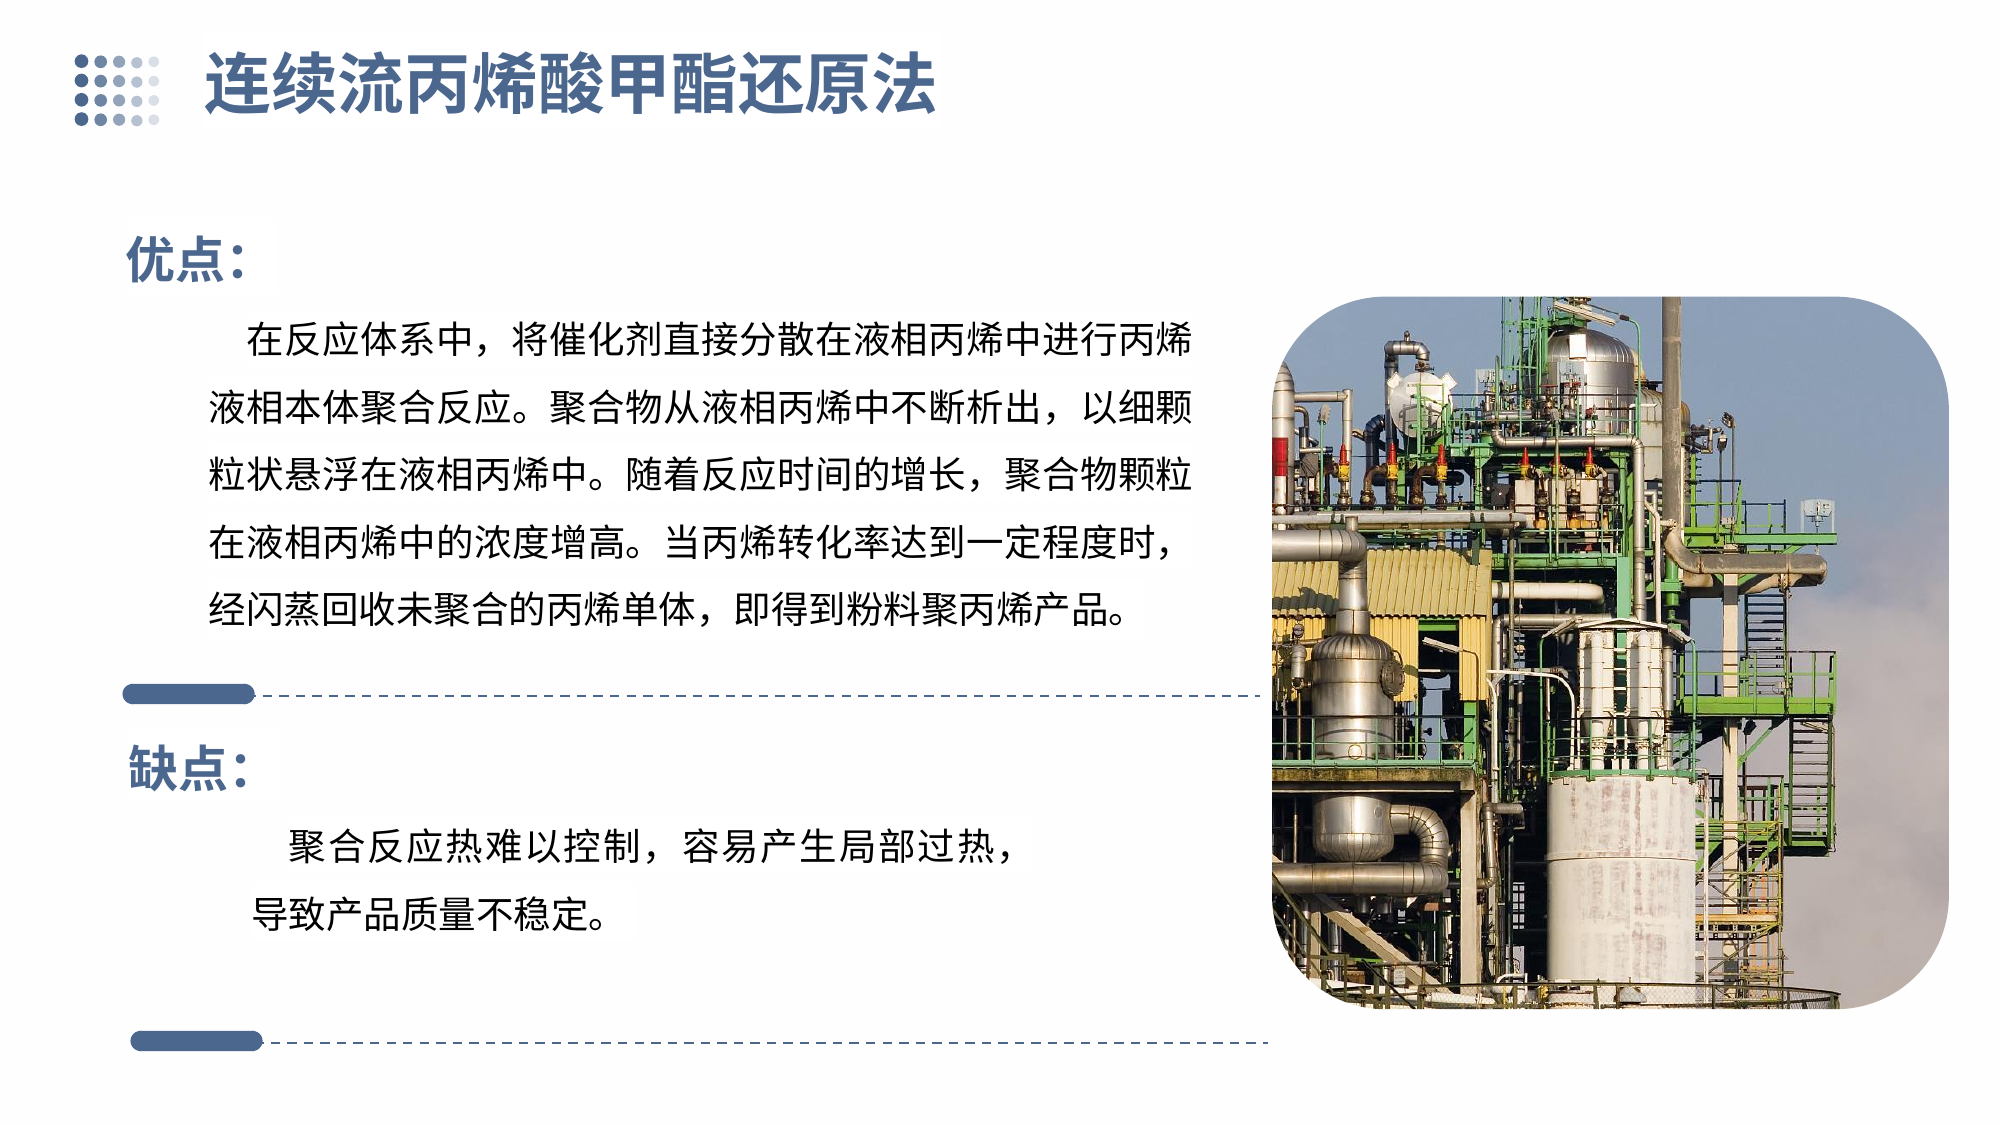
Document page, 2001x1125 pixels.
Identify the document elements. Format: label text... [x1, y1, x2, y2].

text_box [122, 683, 143, 705]
picture [0, 0, 2001, 1125]
text_box 聚合反应热难以控制，容易产生局部过热，导致产品质量不稳定。 [230, 780, 1044, 956]
text_box 缺点： [107, 673, 1179, 819]
text_box [234, 683, 255, 705]
text_box [130, 1030, 151, 1052]
text_box [142, 1030, 252, 1052]
text_box [134, 683, 243, 705]
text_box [74, 54, 1788, 156]
text_box 在反应体系中，将催化剂直接分散在液相丙烯中进行丙烯液相本体聚合反应。聚合物从液相丙烯中不断析出，以细颗粒状悬浮在液相丙烯中。随着反应时间的增长，聚合物颗粒在液相丙烯中的浓度增高。当丙烯转化率达到一定程度时，经闪蒸回收未聚合的丙烯单体，即得到粉料聚丙烯产品。 [188, 273, 1203, 652]
text_box [242, 1030, 263, 1052]
text_box 优点： [105, 167, 1210, 310]
